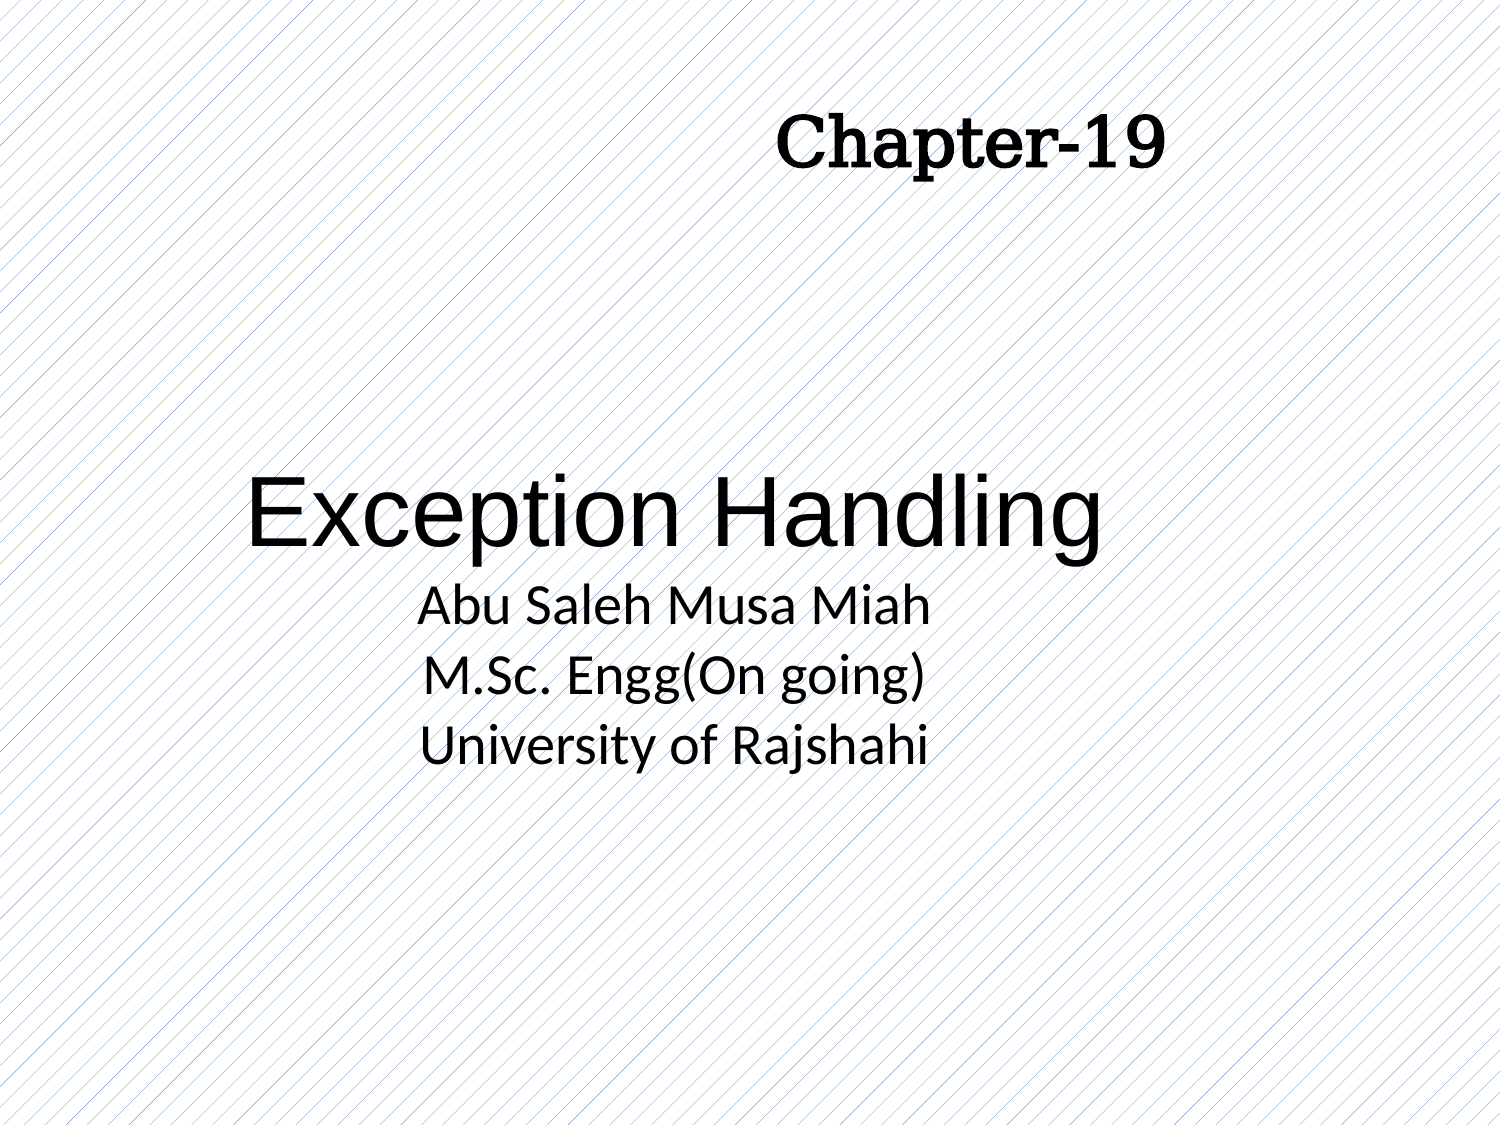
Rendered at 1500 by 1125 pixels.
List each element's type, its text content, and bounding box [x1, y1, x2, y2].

text_box Chapter-19 [0, 44, 1350, 233]
text_box Exception Handling Abu Saleh Musa Miah M.Sc. Engg(On going) University of Rajshahi [0, 285, 1350, 938]
